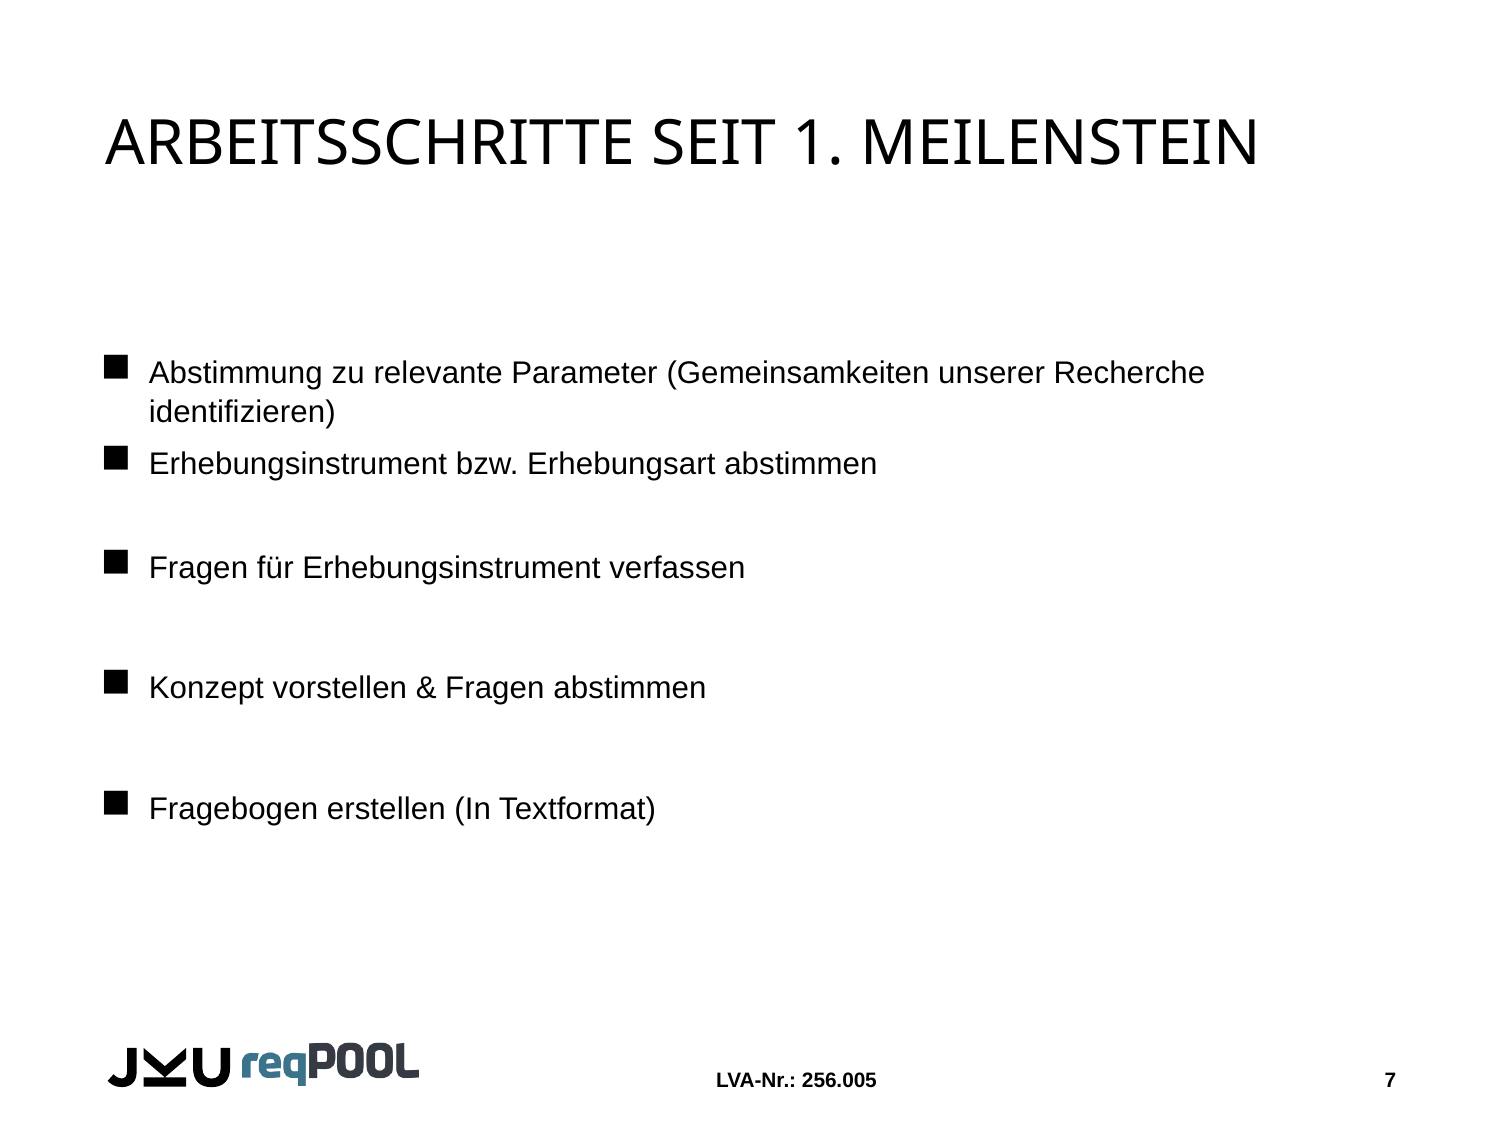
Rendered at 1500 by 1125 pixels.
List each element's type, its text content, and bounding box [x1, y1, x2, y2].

picture [242, 1022, 419, 1122]
title Arbeitsschritte seit 1. Meilenstein [90, 106, 1393, 261]
footer LVA-Nr.: 256.005 [701, 1049, 1208, 1109]
list Abstimmung zu relevante Parameter (Gemeinsamkeiten unserer Recherche identifizieren) Erhebungsinstrument bzw. Erhebungsart abstimmen Fragen für Erhebungsinstrument verfassen Konzept vorstellen & Fragen abstimmen Fragebogen erstellen (In Textformat) [90, 261, 1393, 963]
slide_number 7 [1326, 1049, 1412, 1109]
